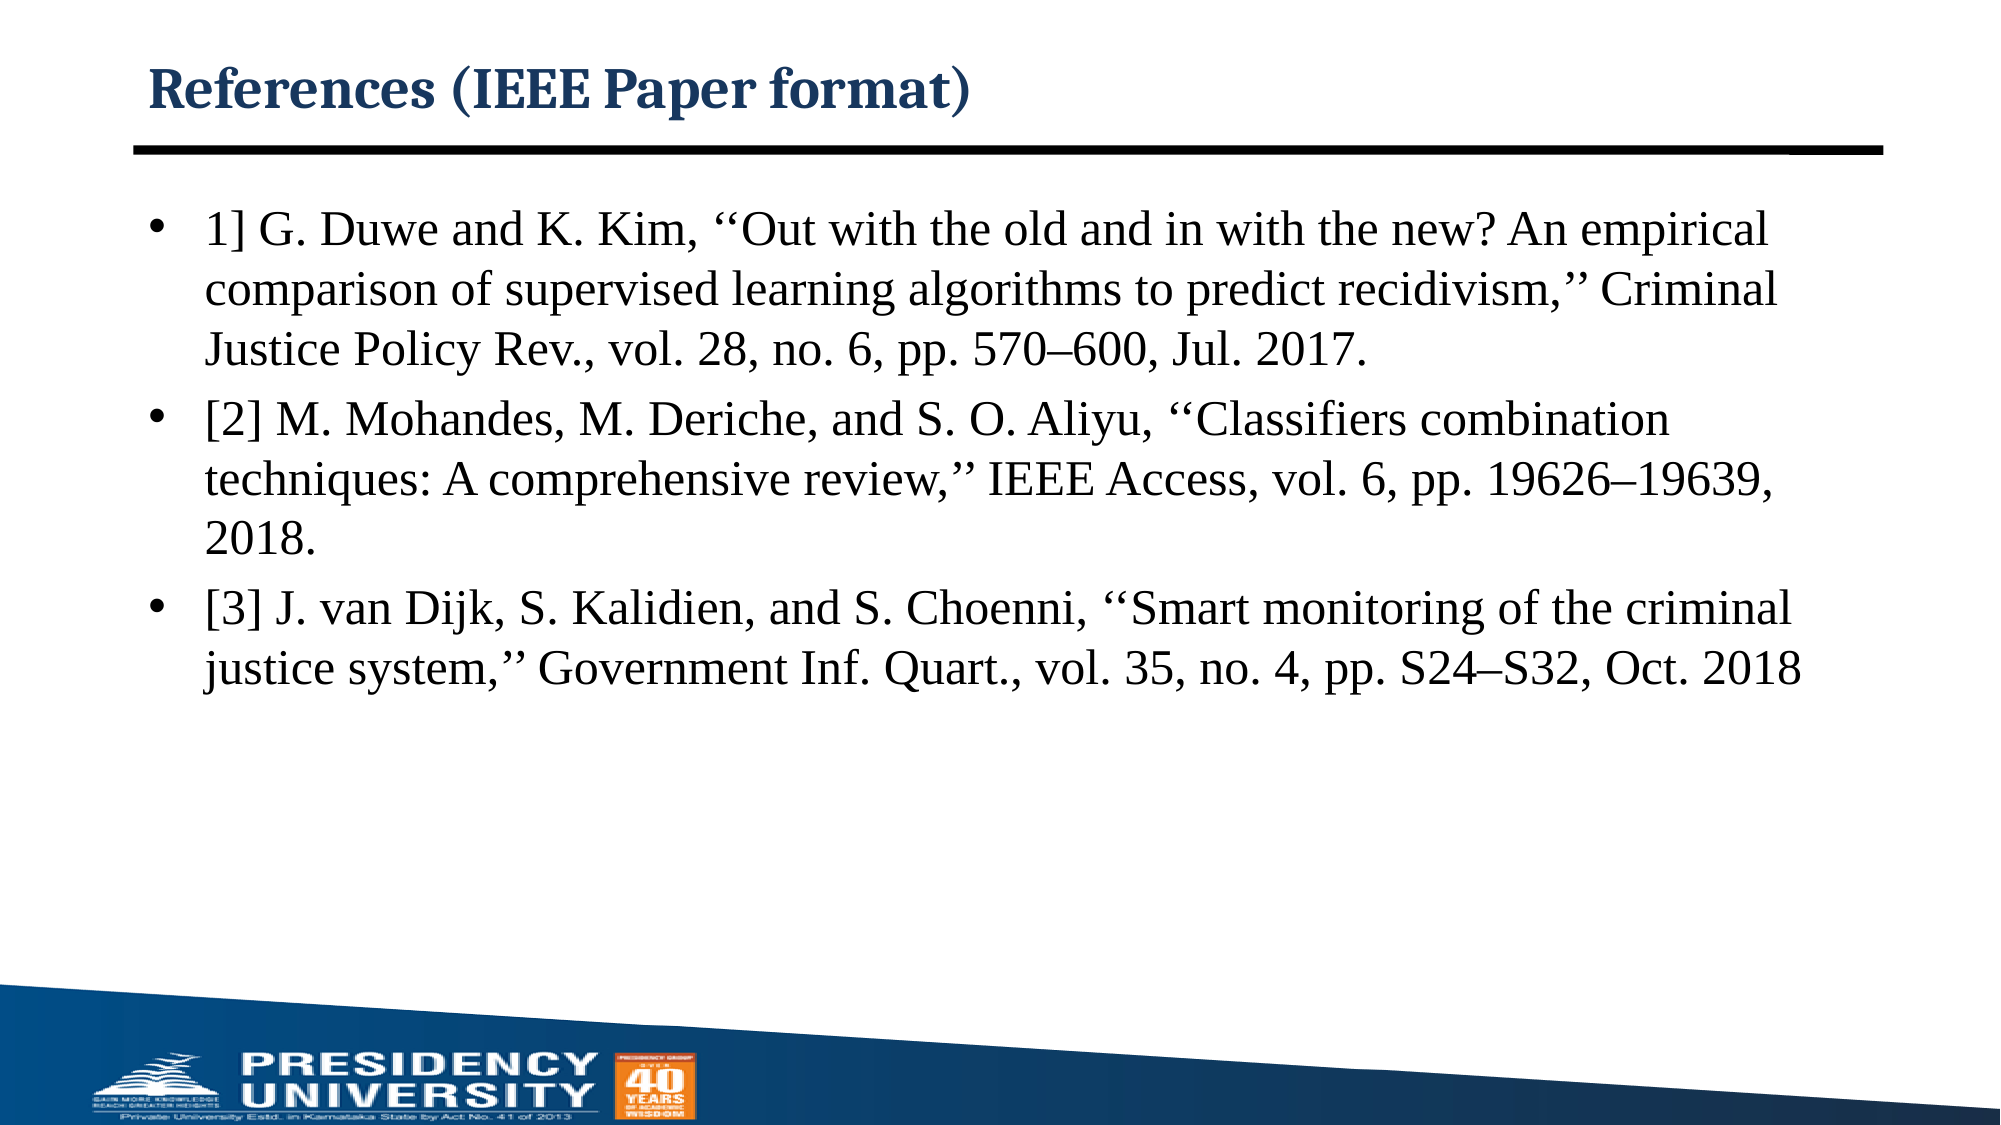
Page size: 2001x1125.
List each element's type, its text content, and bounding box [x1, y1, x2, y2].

title References (IEEE Paper format) [133, 45, 1884, 125]
picture [0, 982, 2000, 1125]
list 1] G. Duwe and K. Kim, ‘‘Out with the old and in with the new? An empirical comparison of supervised learning algorithms to predict recidivism,’’ Criminal Justice Policy Rev., vol. 28, no. 6, pp. 570–600, Jul. 2017. [2] M. Mohandes, M. Deriche, and S. O. Aliyu, ‘‘Classifiers combination techniques: A comprehensive review,’’ IEEE Access, vol. 6, pp. 19626–19639, 2018. [3] J. van Dijk, S. Kalidien, and S. Choenni, ‘‘Smart monitoring of the criminal justice system,’’ Government Inf. Quart., vol. 35, no. 4, pp. S24–S32, Oct. 2018 [133, 187, 1884, 1000]
